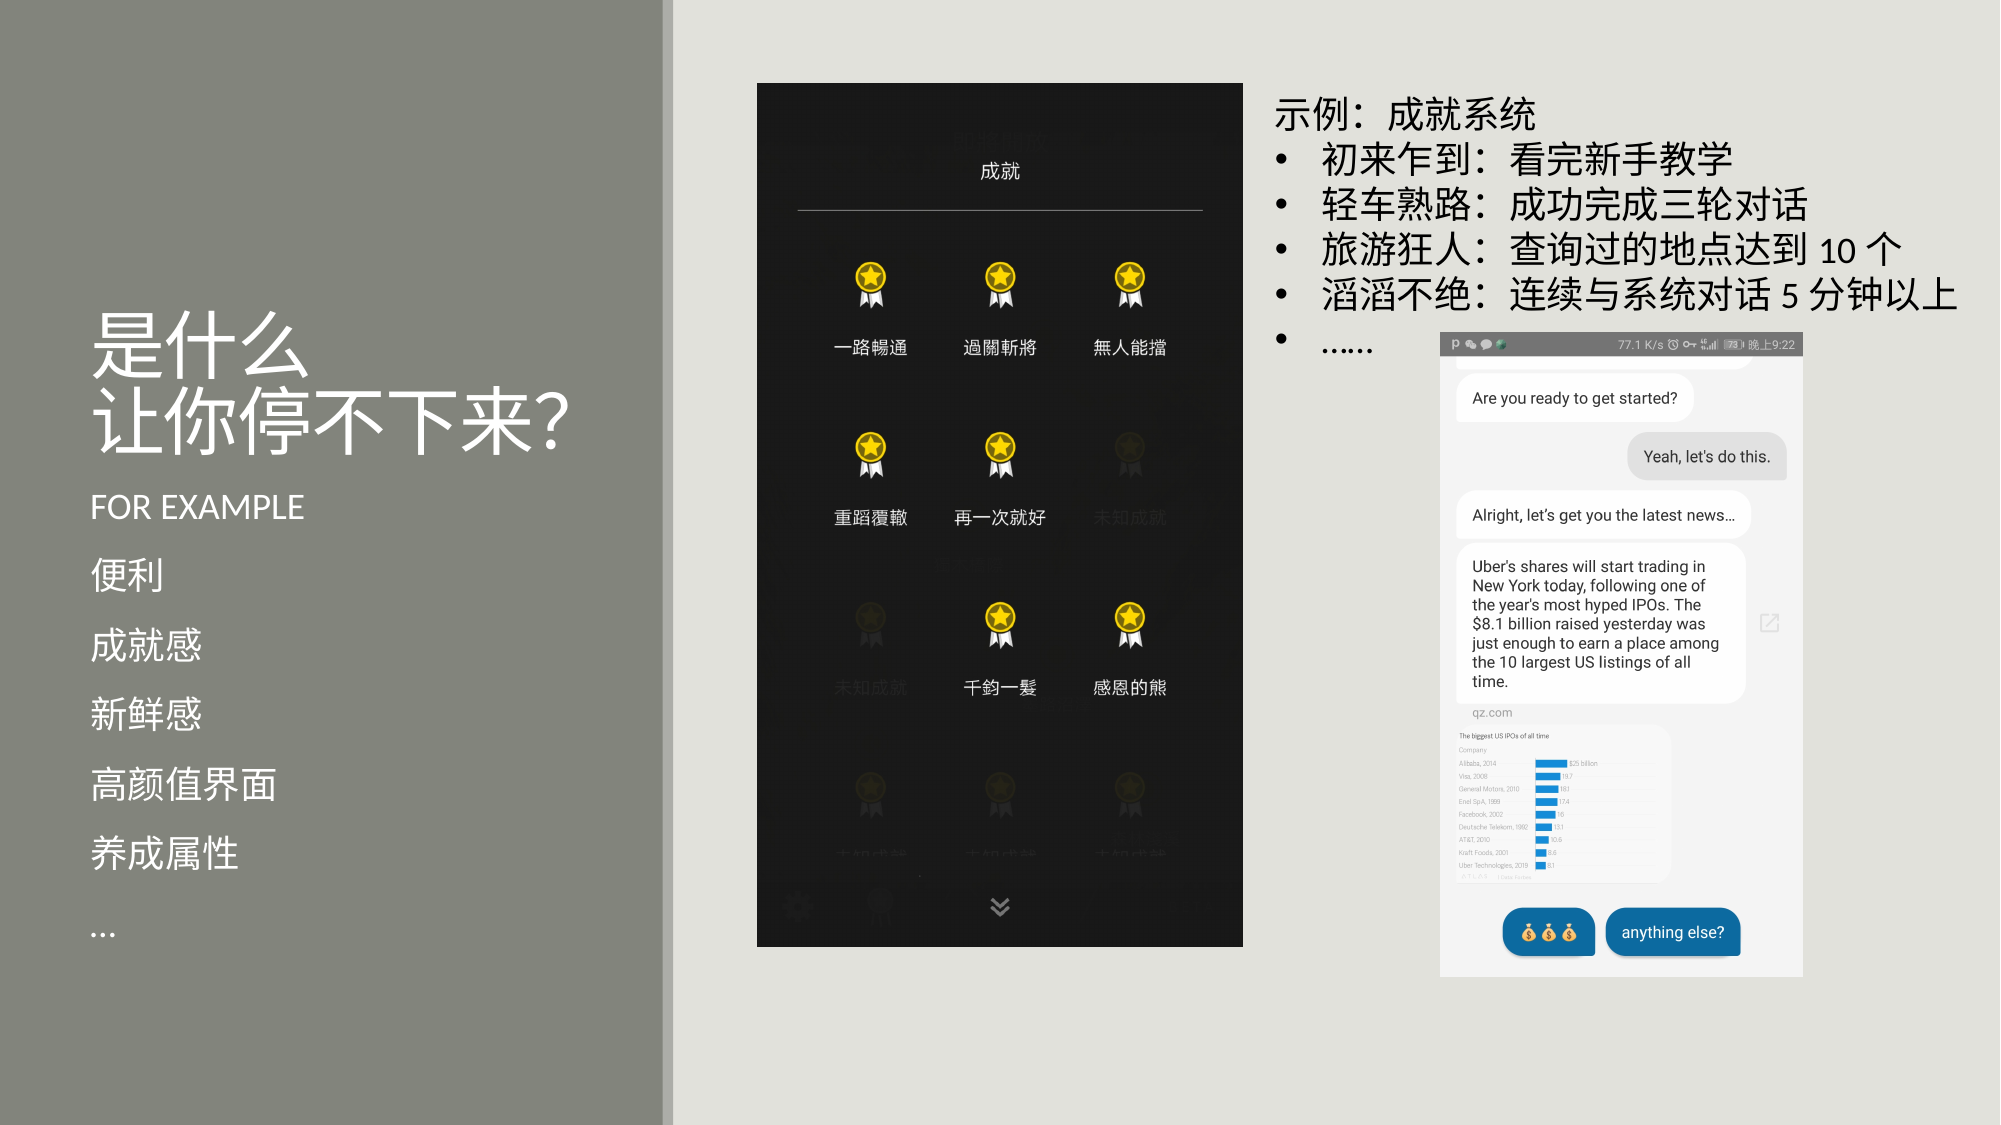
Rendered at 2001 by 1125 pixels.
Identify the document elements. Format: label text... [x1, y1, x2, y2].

title 是什么 让你停不下来？ [75, 97, 600, 473]
picture [1439, 332, 1803, 978]
text_box 示例：成就系统 初来乍到：看完新手教学 轻车熟路：成功完成三轮对话 旅游狂人：查询过的地点达到10个 滔滔不绝：连续与系统对话5分钟以上 …… [1260, 83, 1982, 369]
list FOR EXAMPLE 便利 成就感 新鲜感 高颜值界面 养成属性 … [75, 479, 600, 1035]
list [756, 83, 1244, 947]
